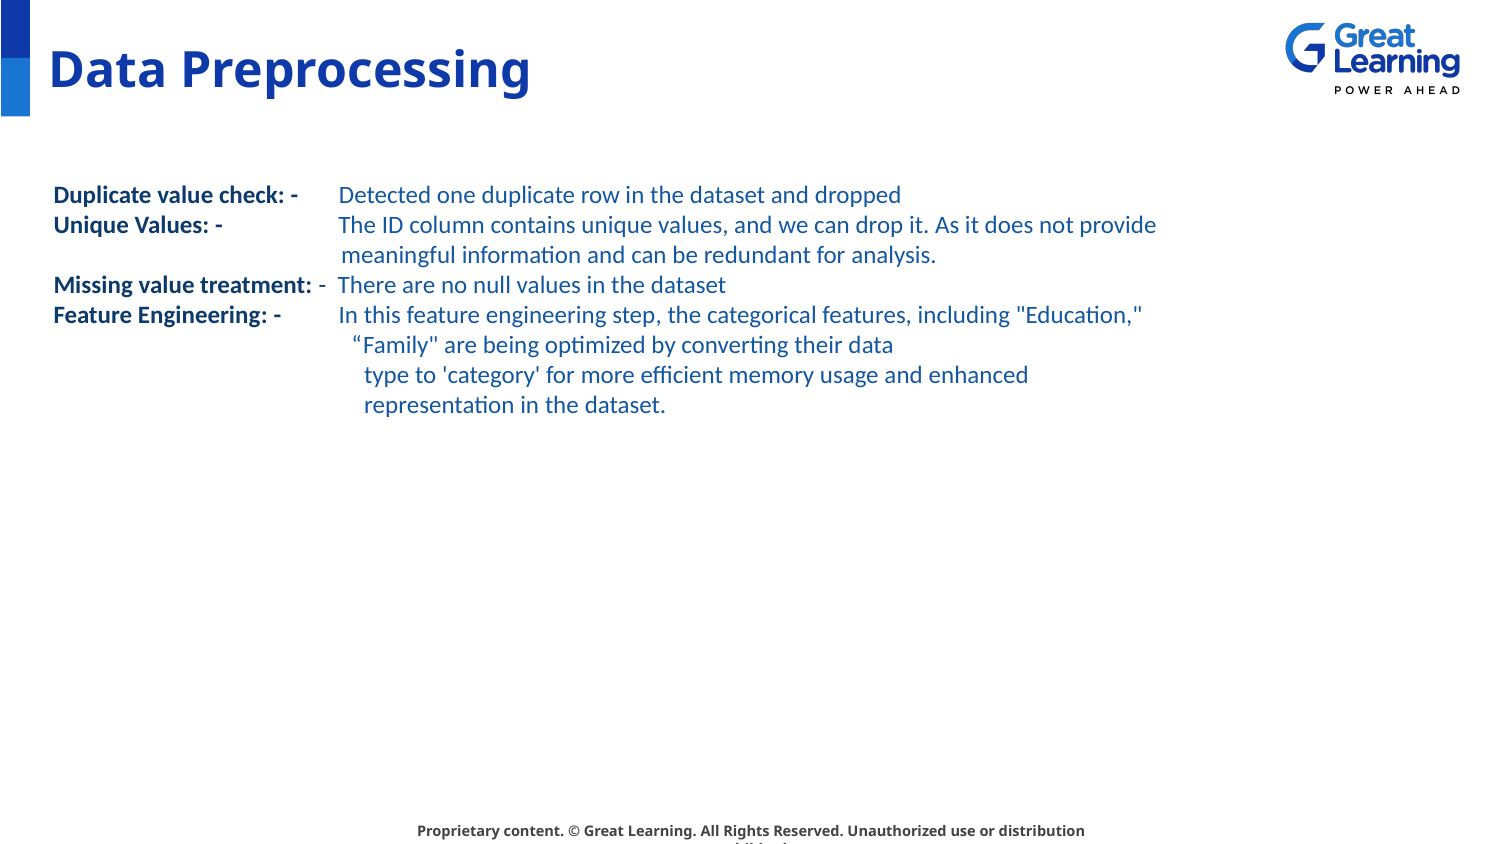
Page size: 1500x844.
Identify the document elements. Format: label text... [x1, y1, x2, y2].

picture [1258, 11, 1487, 106]
text_box Duplicate value check: - Detected one duplicate row in the dataset and dropped Unique Values: - The ID column contains unique values, and we can drop it. As it does not provide meaningful information and can be redundant for analysis. Missing value treatment: - There are no null values in the dataset Feature Engineering: - In this feature engineering step, the categorical features, including "Education," “Family" are being optimized by converting their data type to 'category' for more efficient memory usage and enhanced representation in the dataset. [38, 171, 1174, 426]
title Data Preprocessing [33, 22, 1431, 117]
